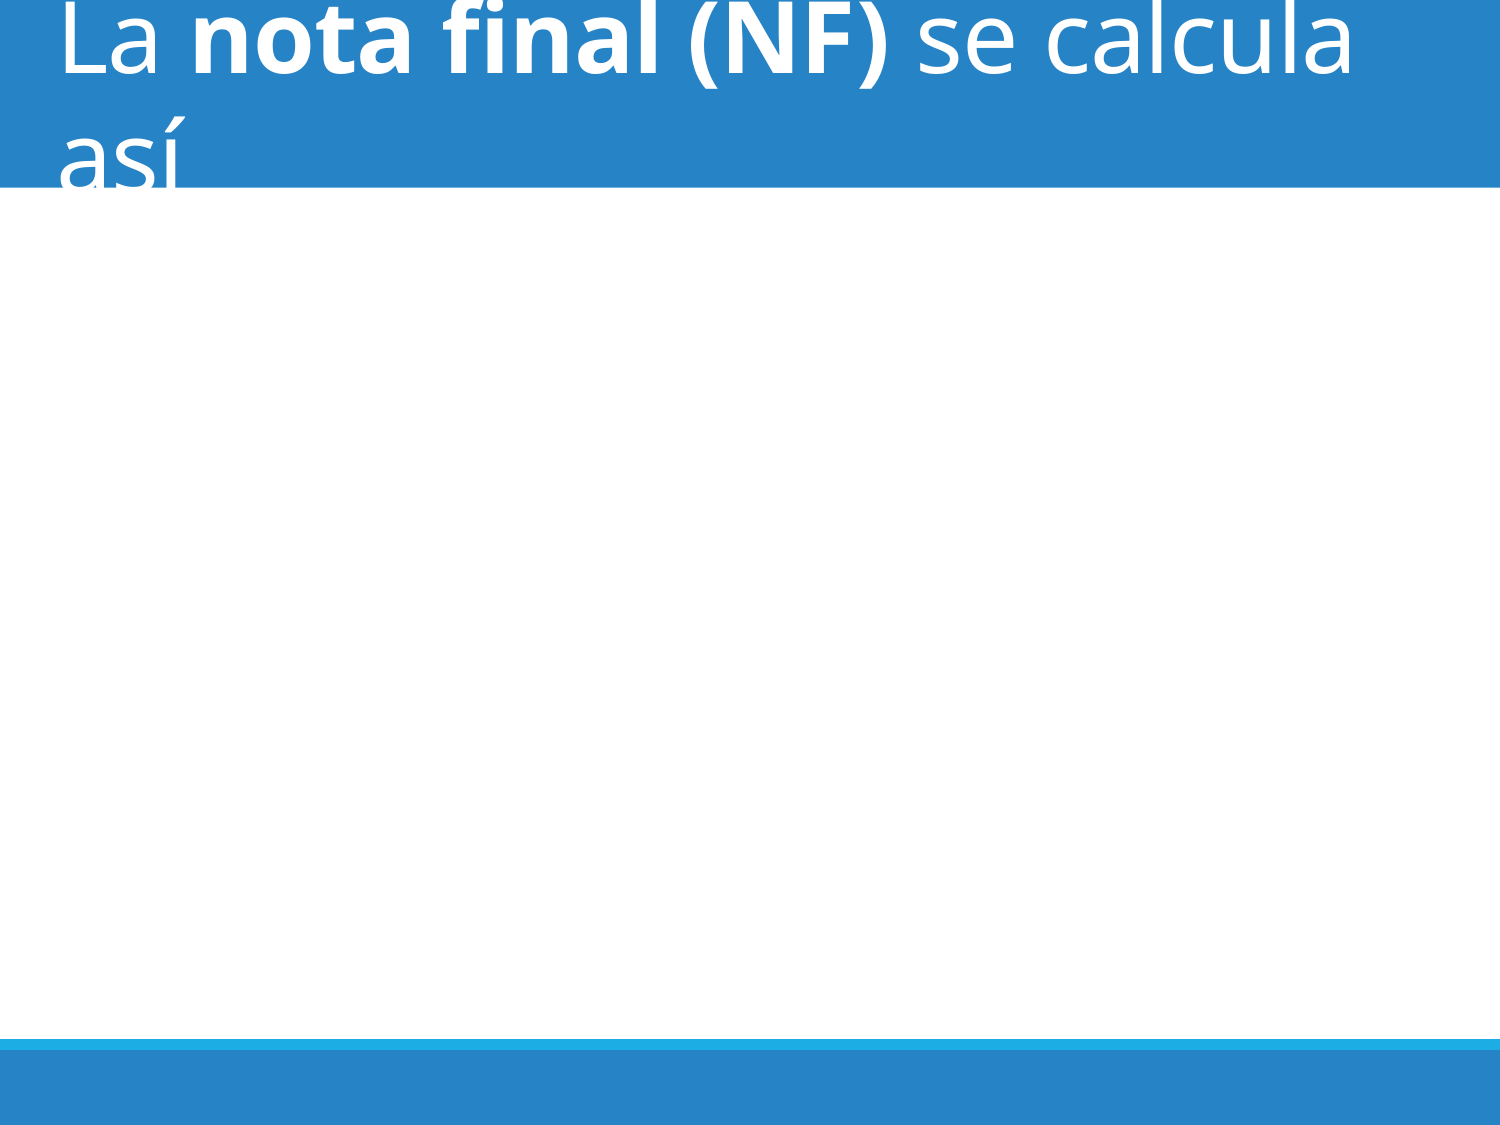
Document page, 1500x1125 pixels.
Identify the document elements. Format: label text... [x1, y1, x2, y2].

title La nota final (NF) se calcula así [41, 0, 1459, 188]
